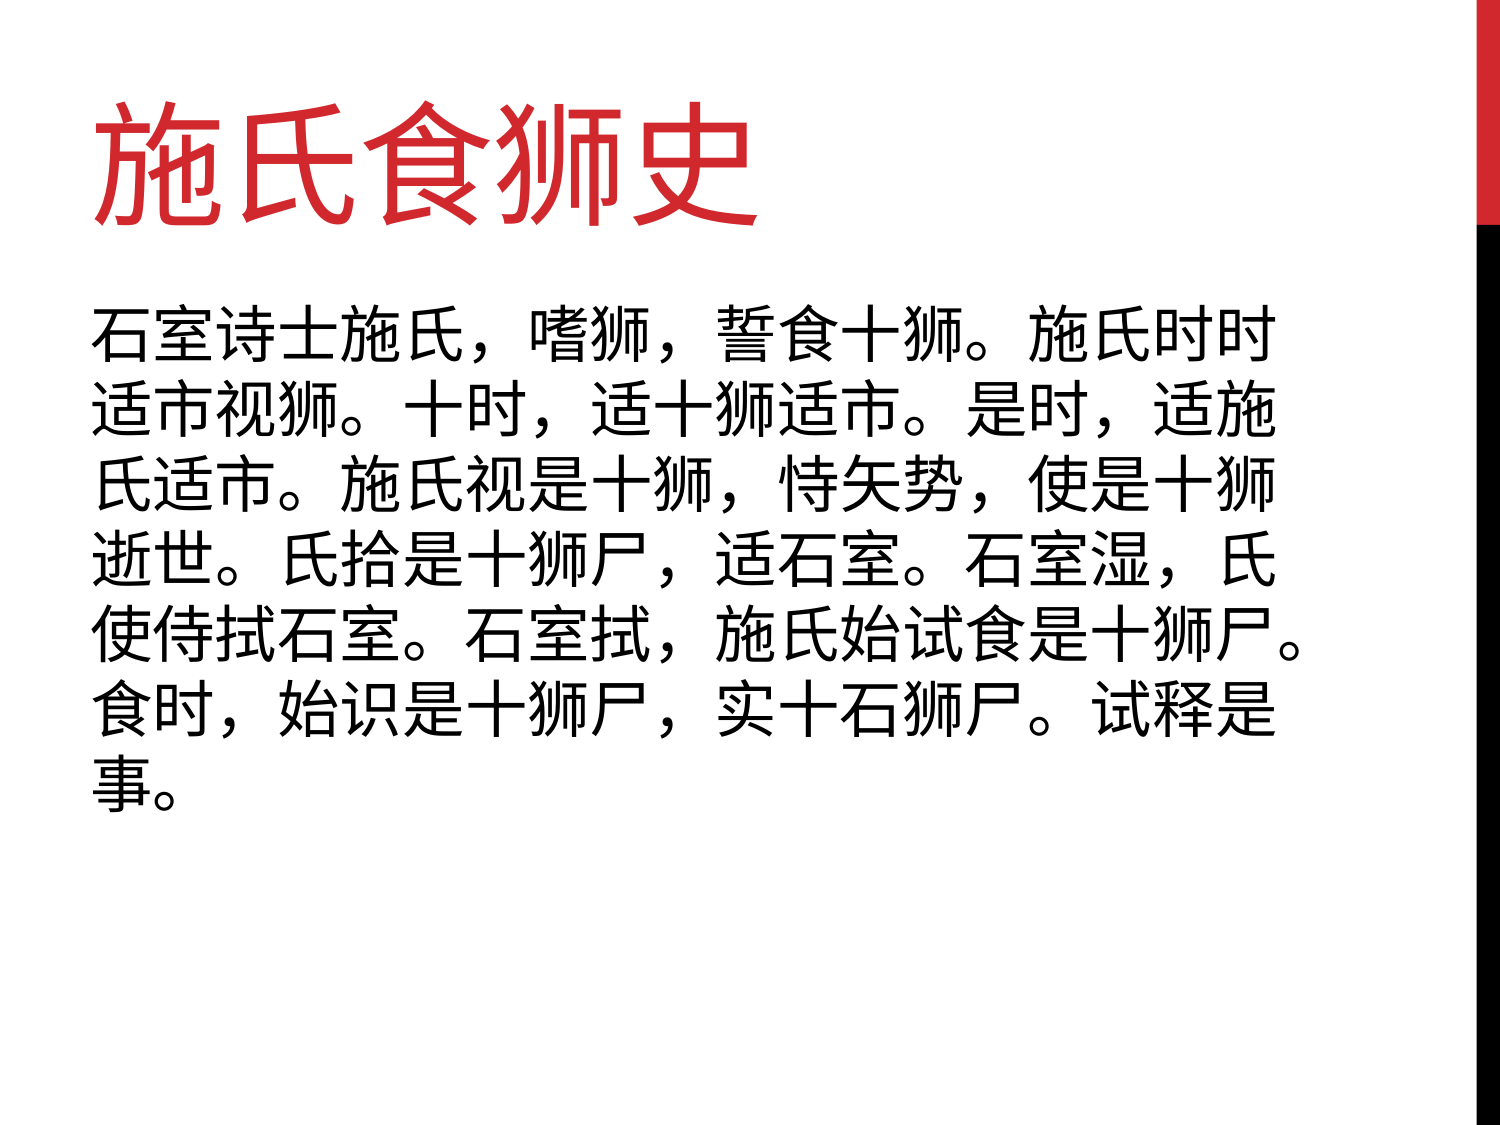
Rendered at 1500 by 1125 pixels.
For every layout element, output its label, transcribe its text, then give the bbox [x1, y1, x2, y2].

title 施氏食狮史 [75, 25, 1025, 250]
list 石室诗士施氏，嗜狮，誓食十狮。施氏时时适市视狮。十时，适十狮适市。是时，适施氏适市。施氏视是十狮，恃矢势，使是十狮逝世。氏拾是十狮尸，适石室。石室湿，氏使侍拭石室。石室拭，施氏始试食是十狮尸。食时，始识是十狮尸，实十石狮尸。试释是事。 [75, 287, 1325, 1005]
